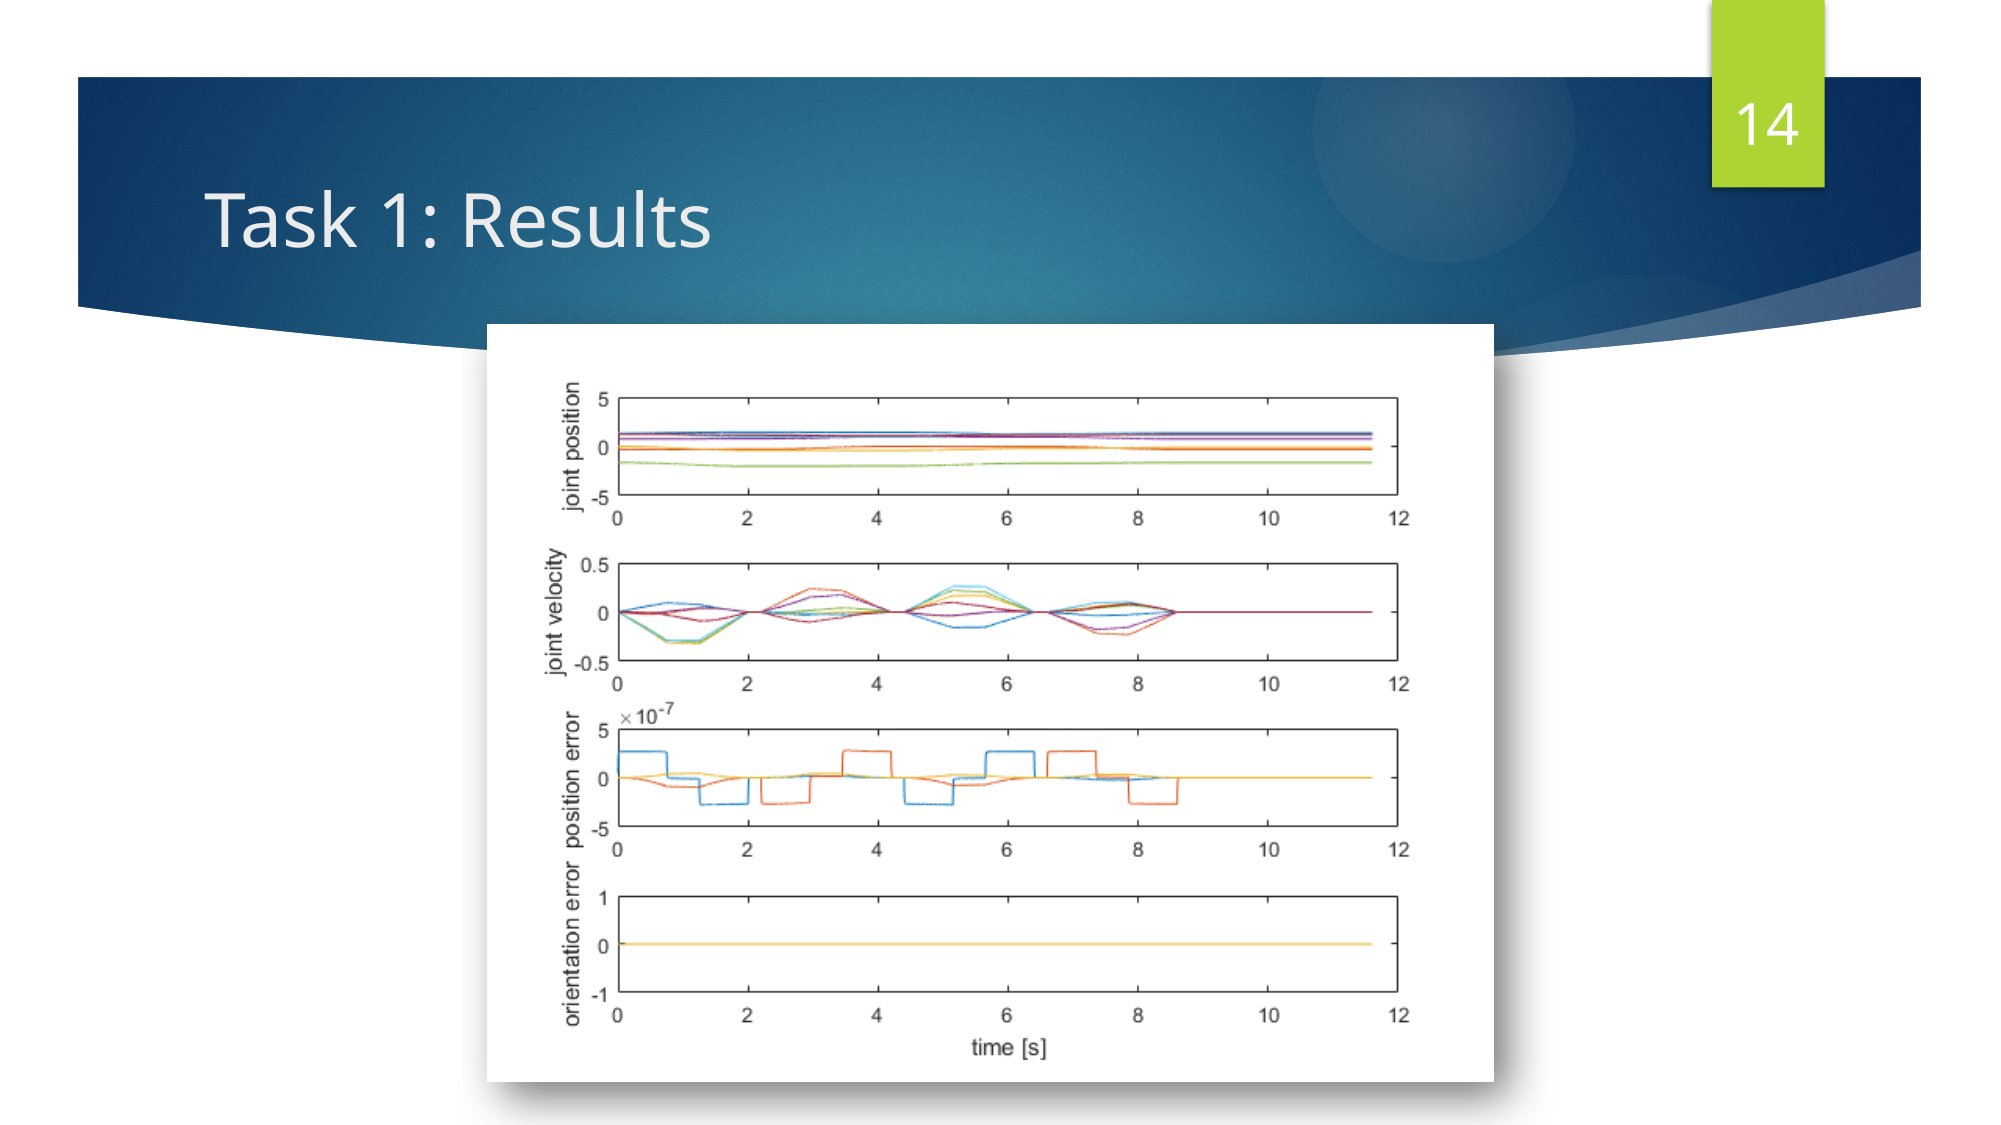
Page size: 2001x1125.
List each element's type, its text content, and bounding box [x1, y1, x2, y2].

slide_number 14 [1698, 48, 1836, 175]
picture [487, 324, 1494, 1083]
title Task 1: Results [189, 159, 1627, 276]
